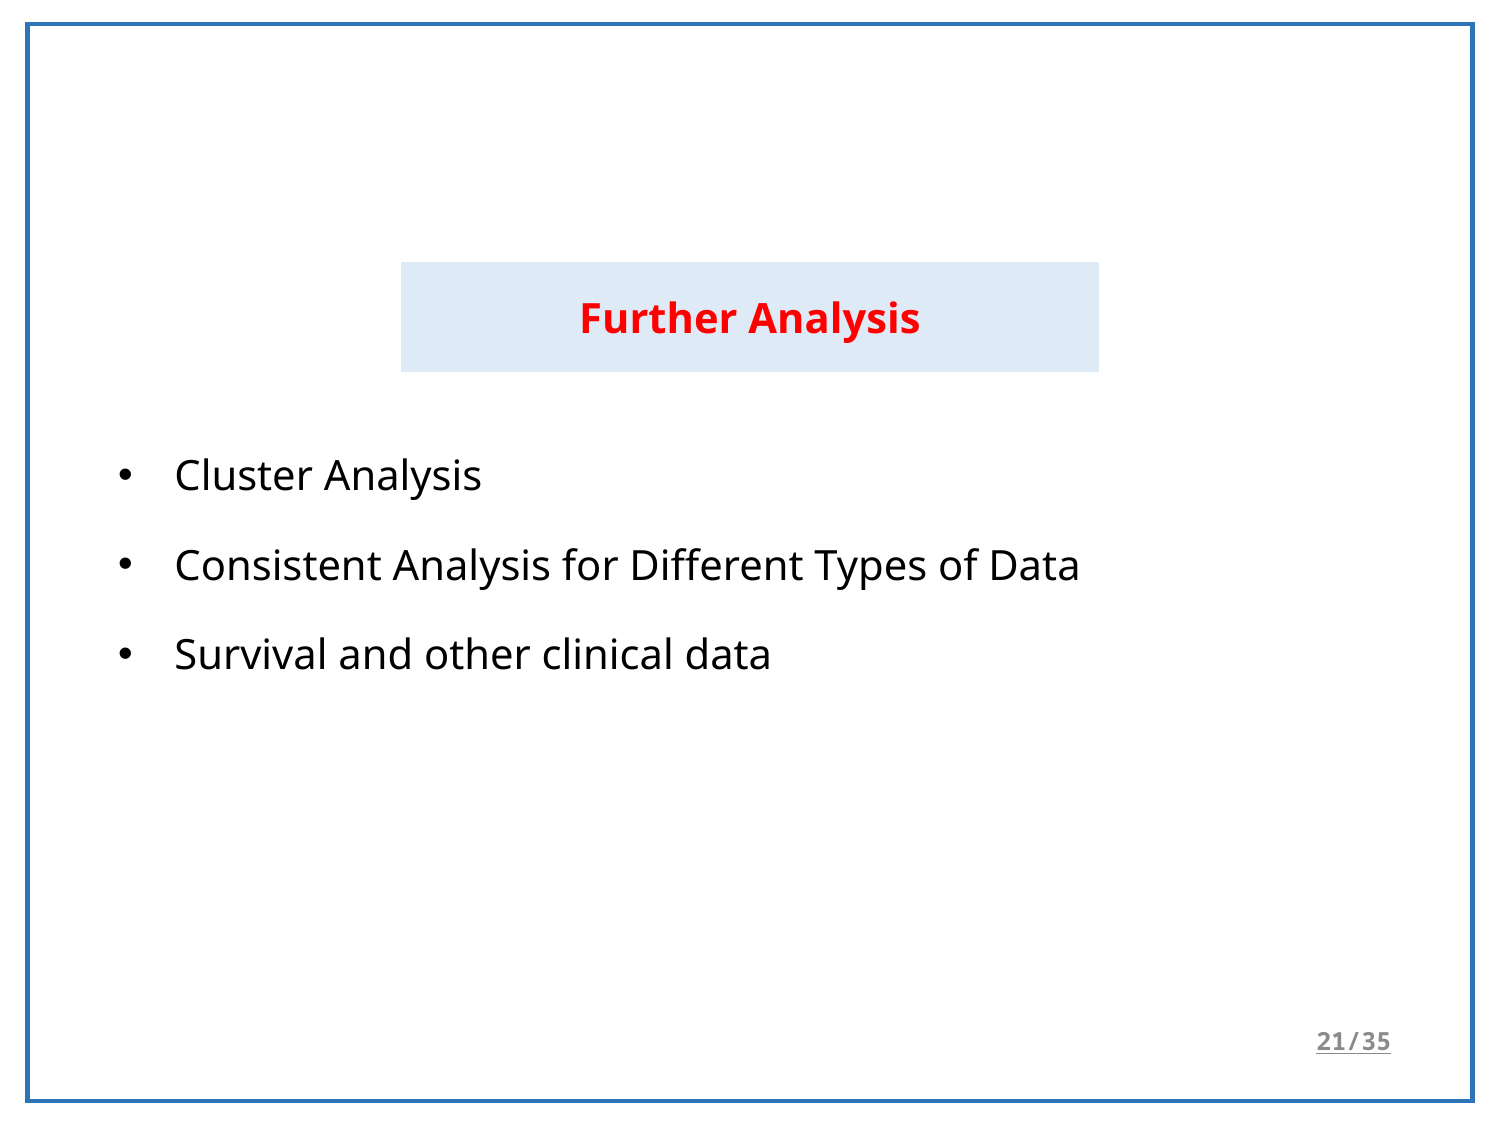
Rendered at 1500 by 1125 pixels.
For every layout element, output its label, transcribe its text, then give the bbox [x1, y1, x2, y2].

list Cluster Analysis Consistent Analysis for Different Types of Data Survival and other clinical data [103, 205, 1397, 920]
slide_number 21/35 [1069, 1012, 1407, 1073]
text_box Further Analysis [401, 262, 1099, 372]
